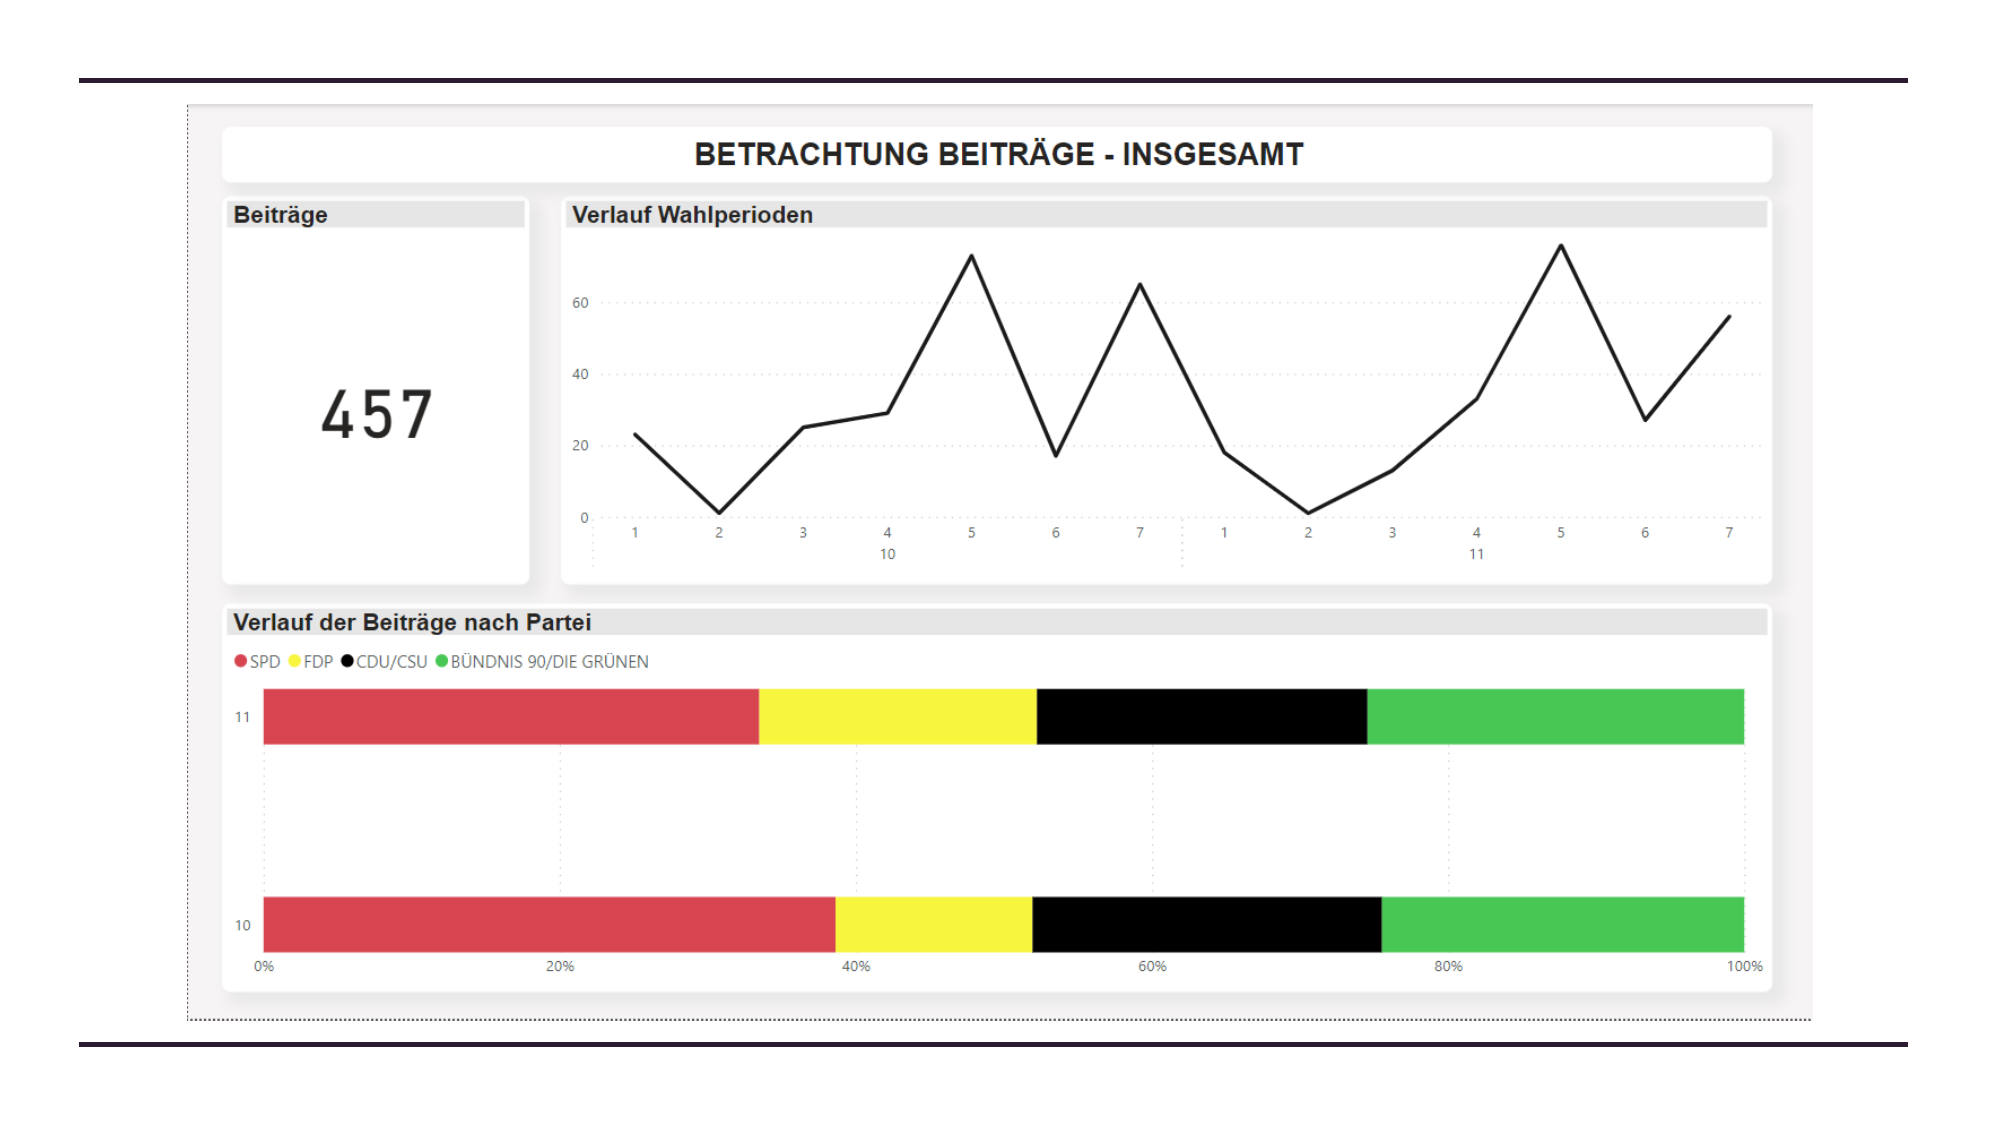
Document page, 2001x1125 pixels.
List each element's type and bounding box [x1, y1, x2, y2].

picture [187, 104, 1813, 1021]
